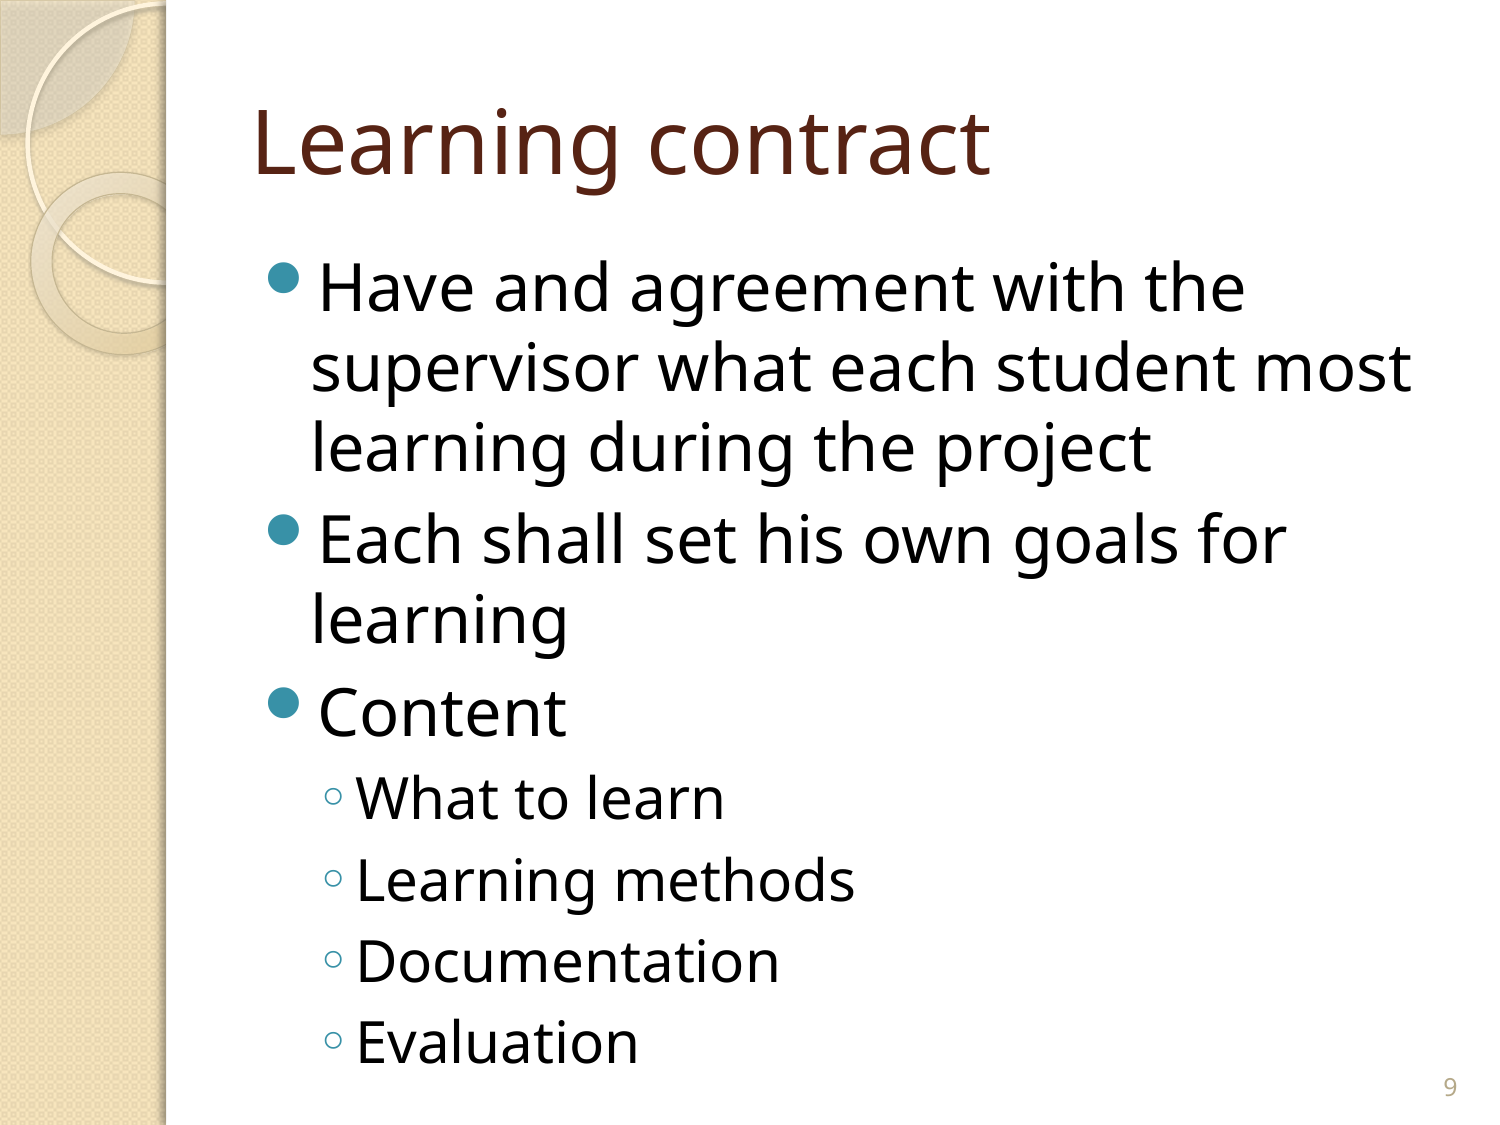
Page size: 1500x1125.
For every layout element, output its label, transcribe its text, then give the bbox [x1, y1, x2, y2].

list Have and agreement with the supervisor what each student most learning during the project Each shall set his own goals for learning Content What to learn Learning methods Documentation Evaluation [235, 237, 1466, 1025]
slide_number 9 [1413, 1034, 1488, 1113]
title Learning contract [235, 45, 1466, 233]
